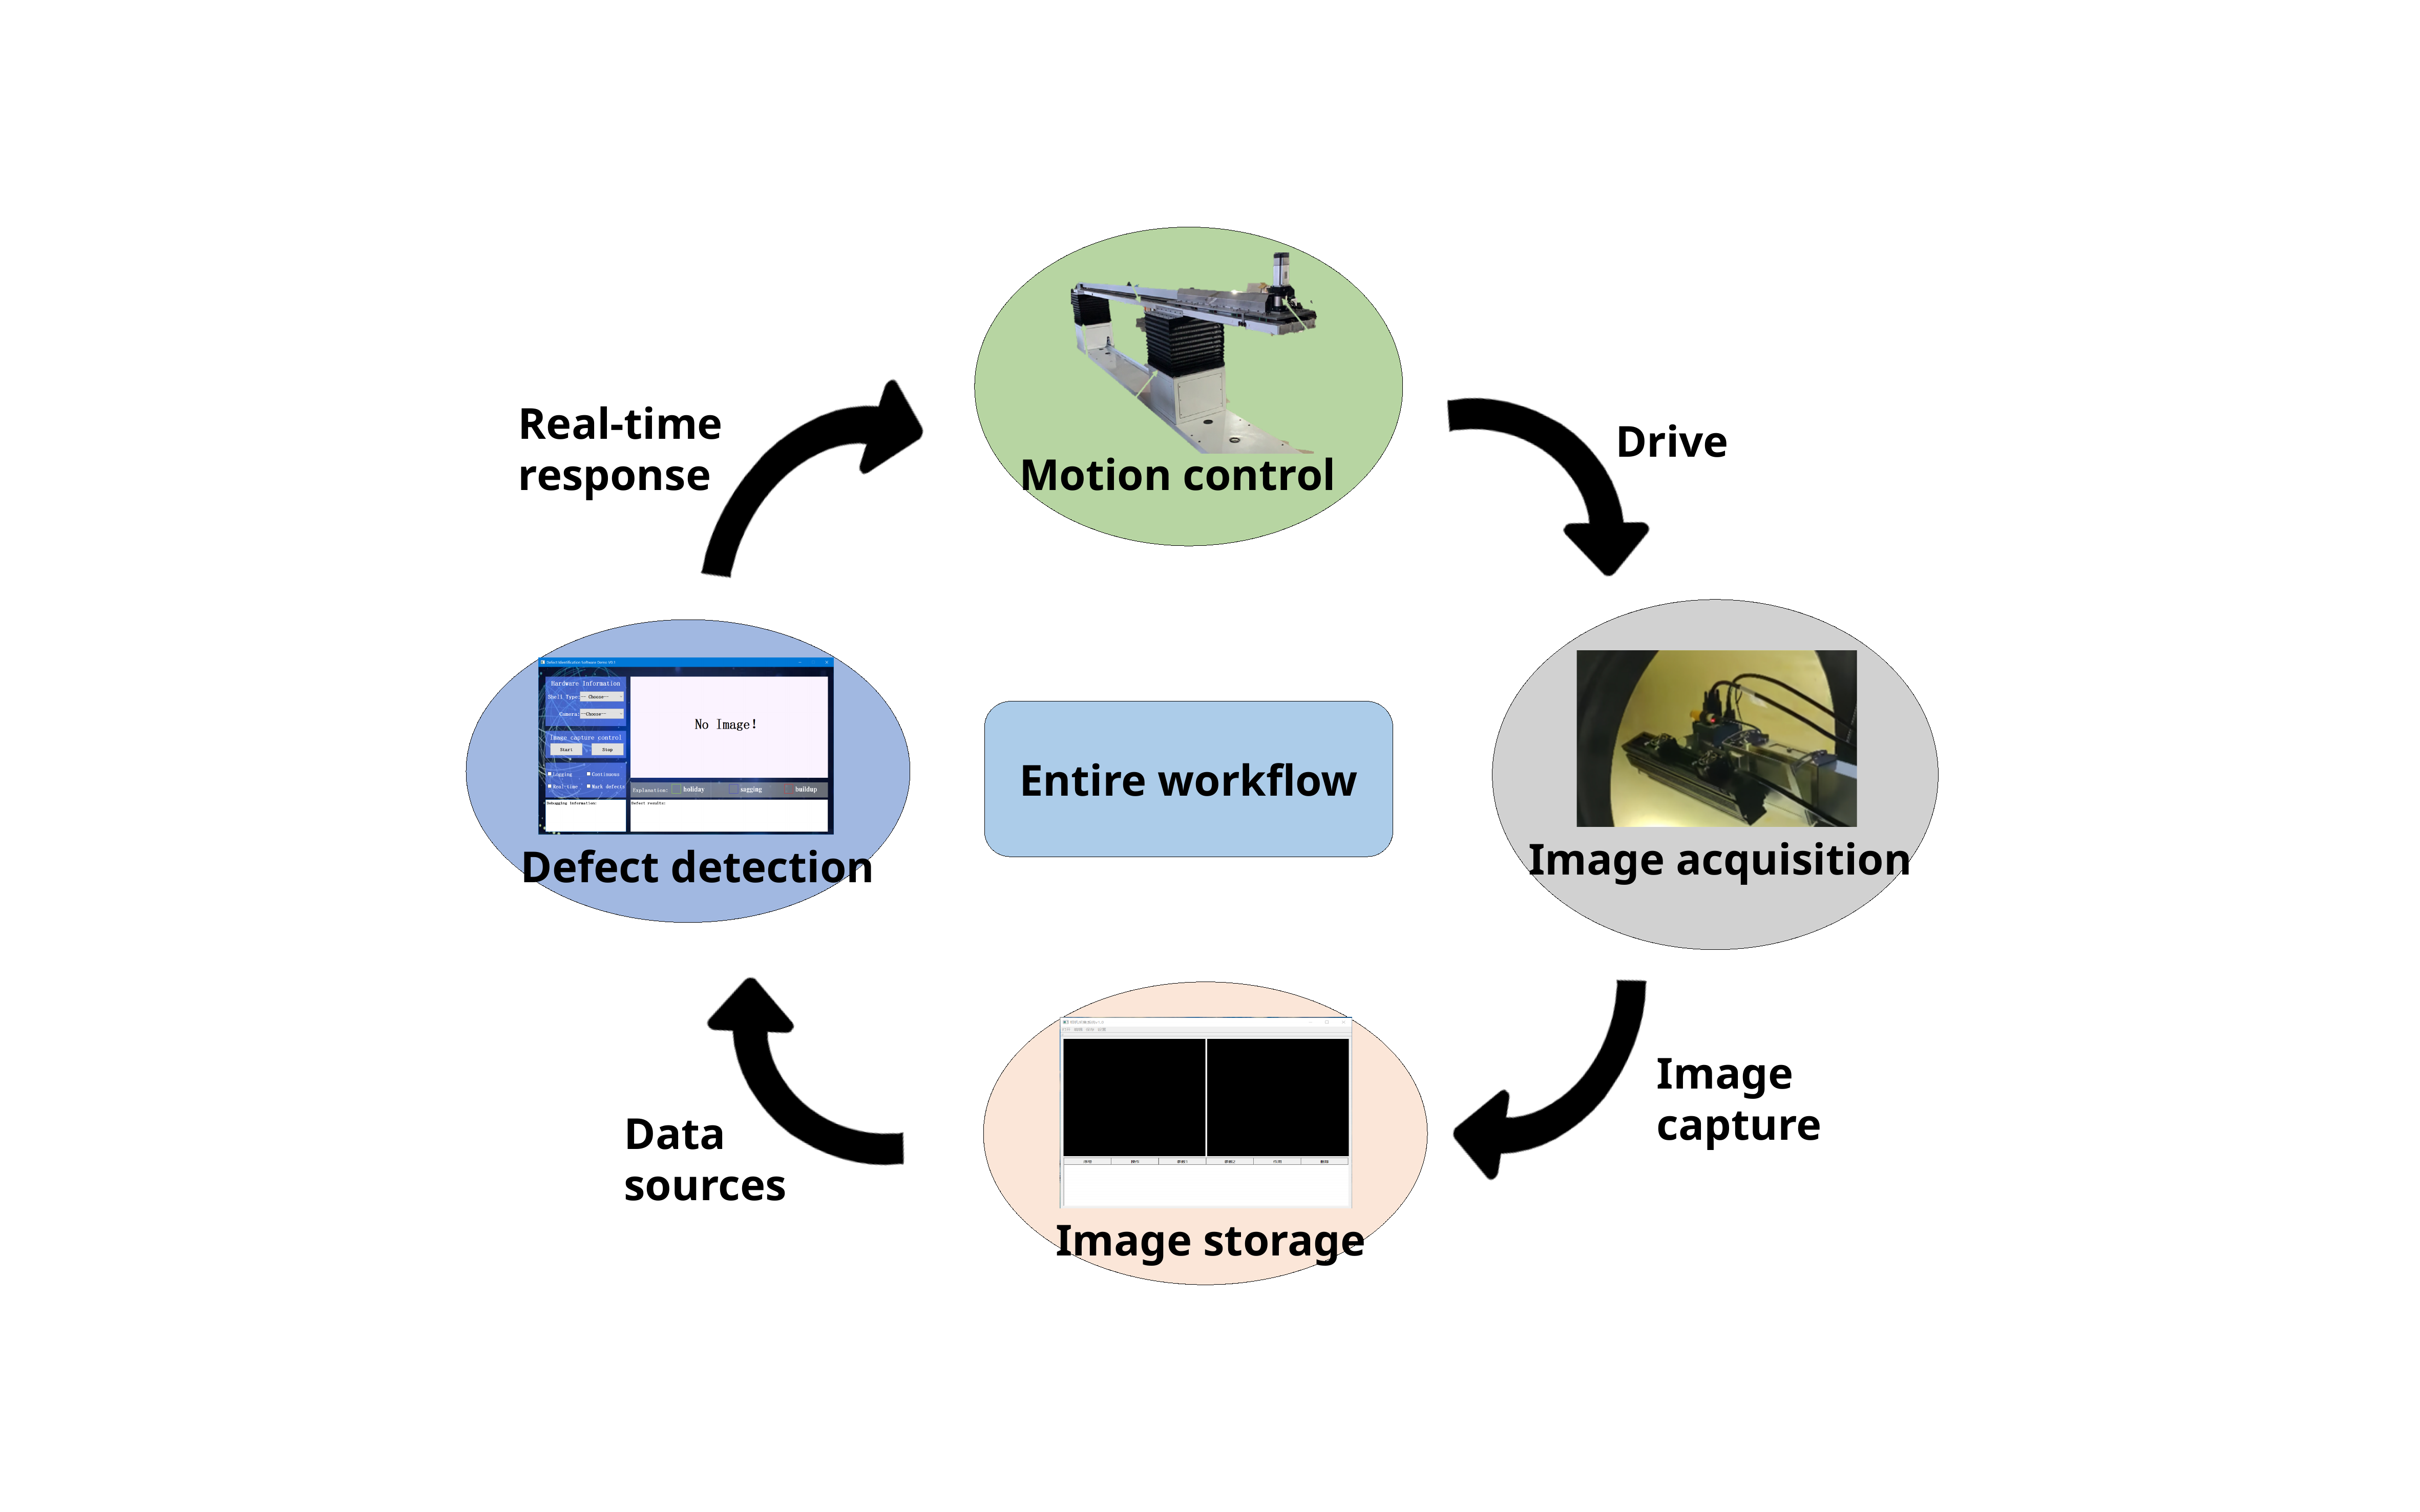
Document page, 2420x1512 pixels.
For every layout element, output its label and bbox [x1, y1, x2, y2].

text_box [466, 227, 1954, 1285]
